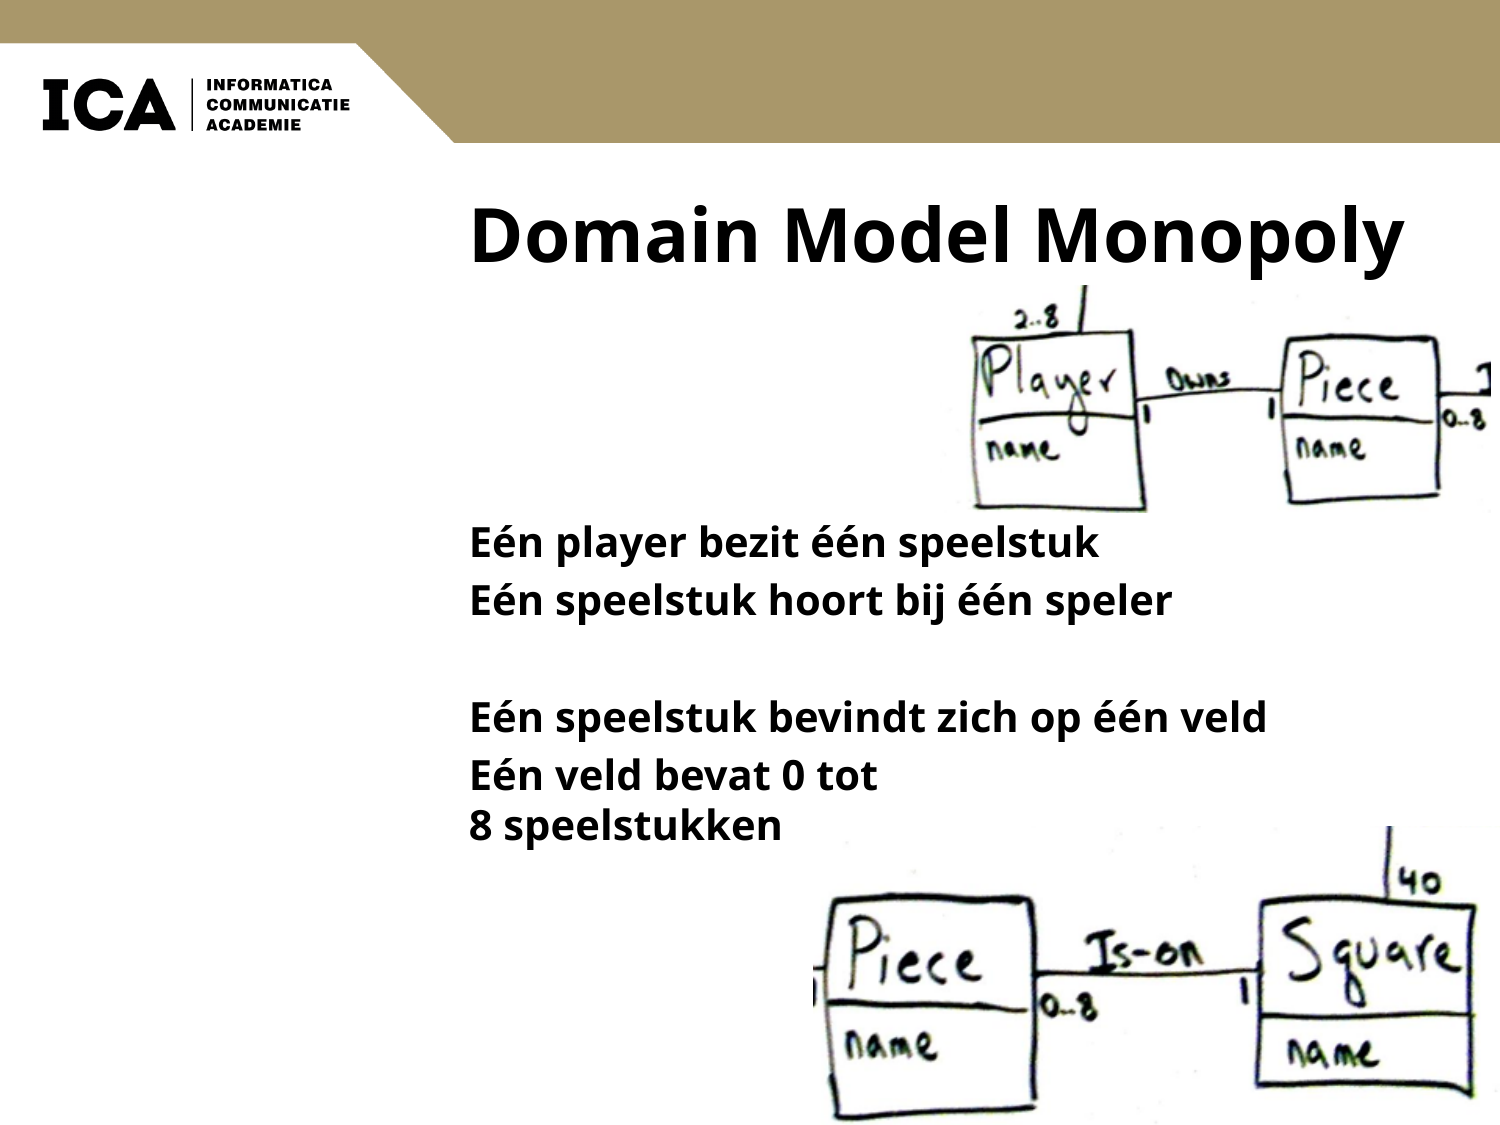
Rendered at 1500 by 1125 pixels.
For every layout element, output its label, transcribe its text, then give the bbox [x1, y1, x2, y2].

picture [813, 826, 1500, 1125]
title Domain Model Monopoly [453, 179, 1455, 287]
list Eén player bezit één speelstuk Eén speelstuk hoort bij één speler Eén speelstuk bevindt zich op één veld Eén veld bevat 0 tot 8 speelstukken [453, 391, 1455, 1040]
picture [939, 285, 1491, 513]
